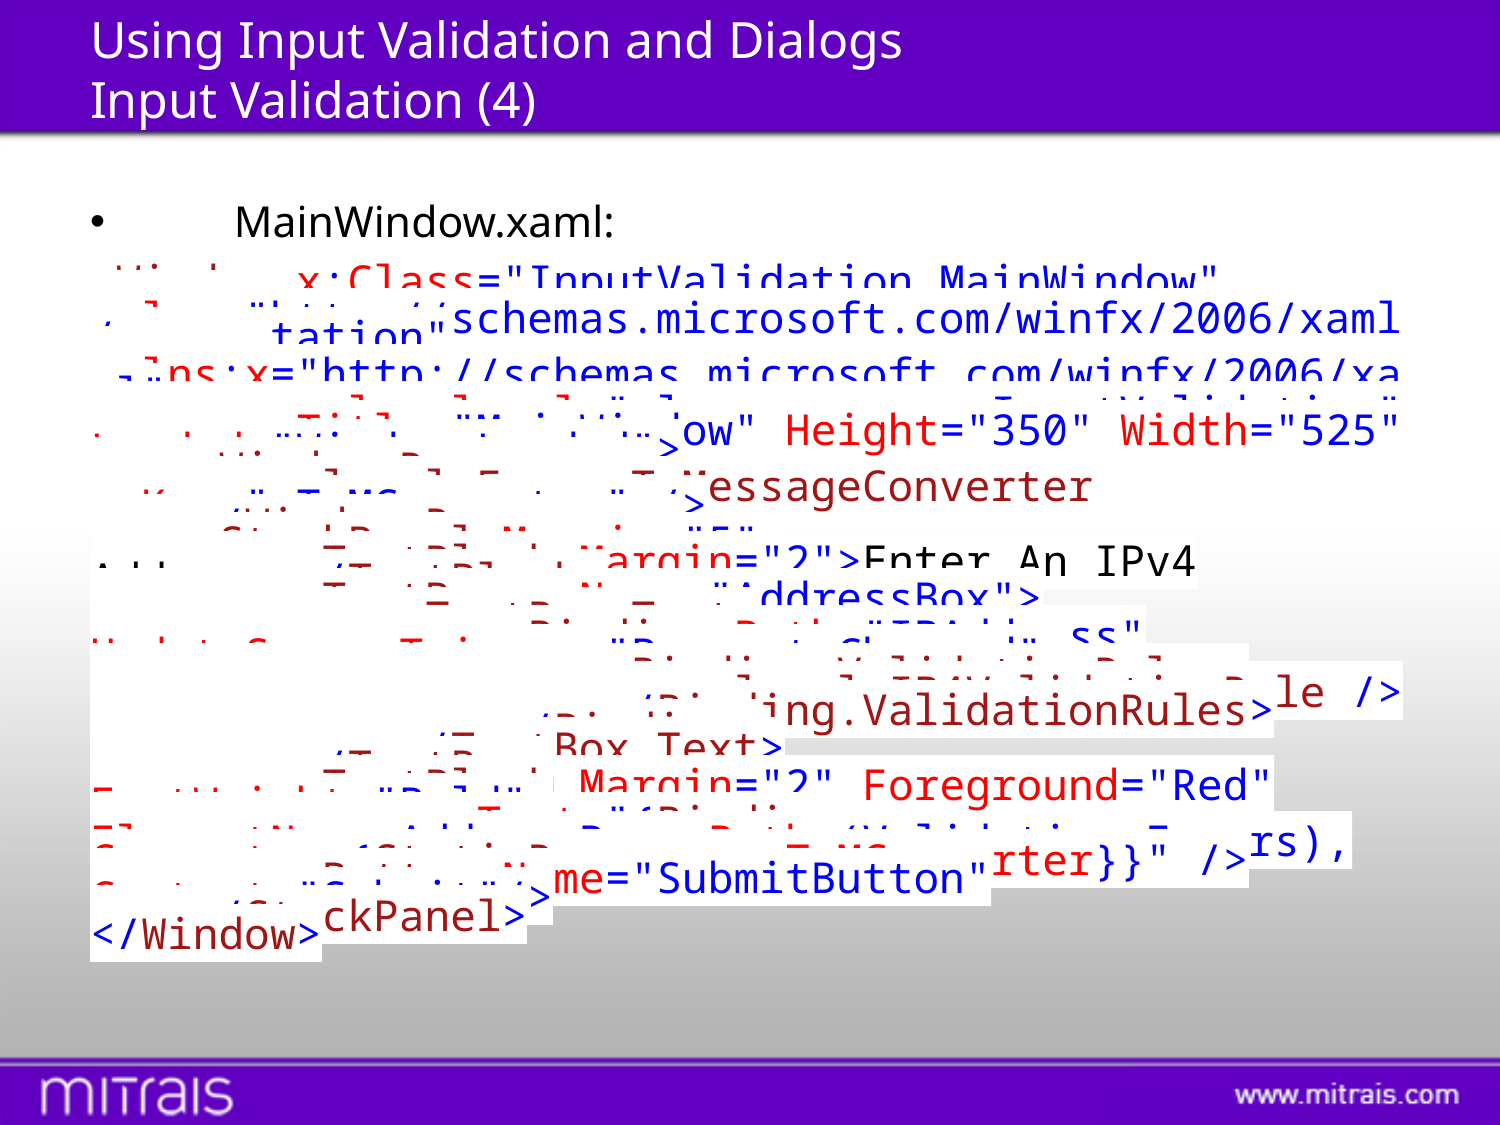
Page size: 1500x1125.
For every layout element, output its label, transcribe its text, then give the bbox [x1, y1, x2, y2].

list MainWindow.xaml: <Window x:Class="InputValidation.MainWindow" xmlns="http://schemas.microsoft.com/winfx/2006/xaml/presentation" xmlns:x="http://schemas.microsoft.com/winfx/2006/xaml" xmlns:local="clr-namespace:InputValidation" Title="MainWindow" Height="350" Width="525" Loaded="Window_Loaded"> <Window.Resources> <local:ErrorsToMessageConverter x:Key="eToMConverter" /> </Window.Resources> <StackPanel Margin="5"> <TextBlock Margin="2">Enter An IPv4 Address:</TextBlock> <TextBox x:Name="AddressBox"> <TextBox.Text> <Binding Path="IPAddress" UpdateSourceTrigger="PropertyChanged"> <Binding.ValidationRules> <local:IP4ValidationRule /> </Binding.ValidationRules> </Binding> </TextBox.Text> </TextBox> <TextBlock Margin="2" Foreground="Red" FontWeight="Bold" Text="{Binding ElementName=AddressBox, Path=(Validation.Errors), Converter={StaticResource eToMConverter}}" /> <Button Name="SubmitButton" Content="Submit"/> </StackPanel> </Window> [74, 187, 1426, 976]
title Using Input Validation and Dialogs Input Validation (4) [74, 0, 1426, 138]
picture [0, 0, 1500, 1125]
